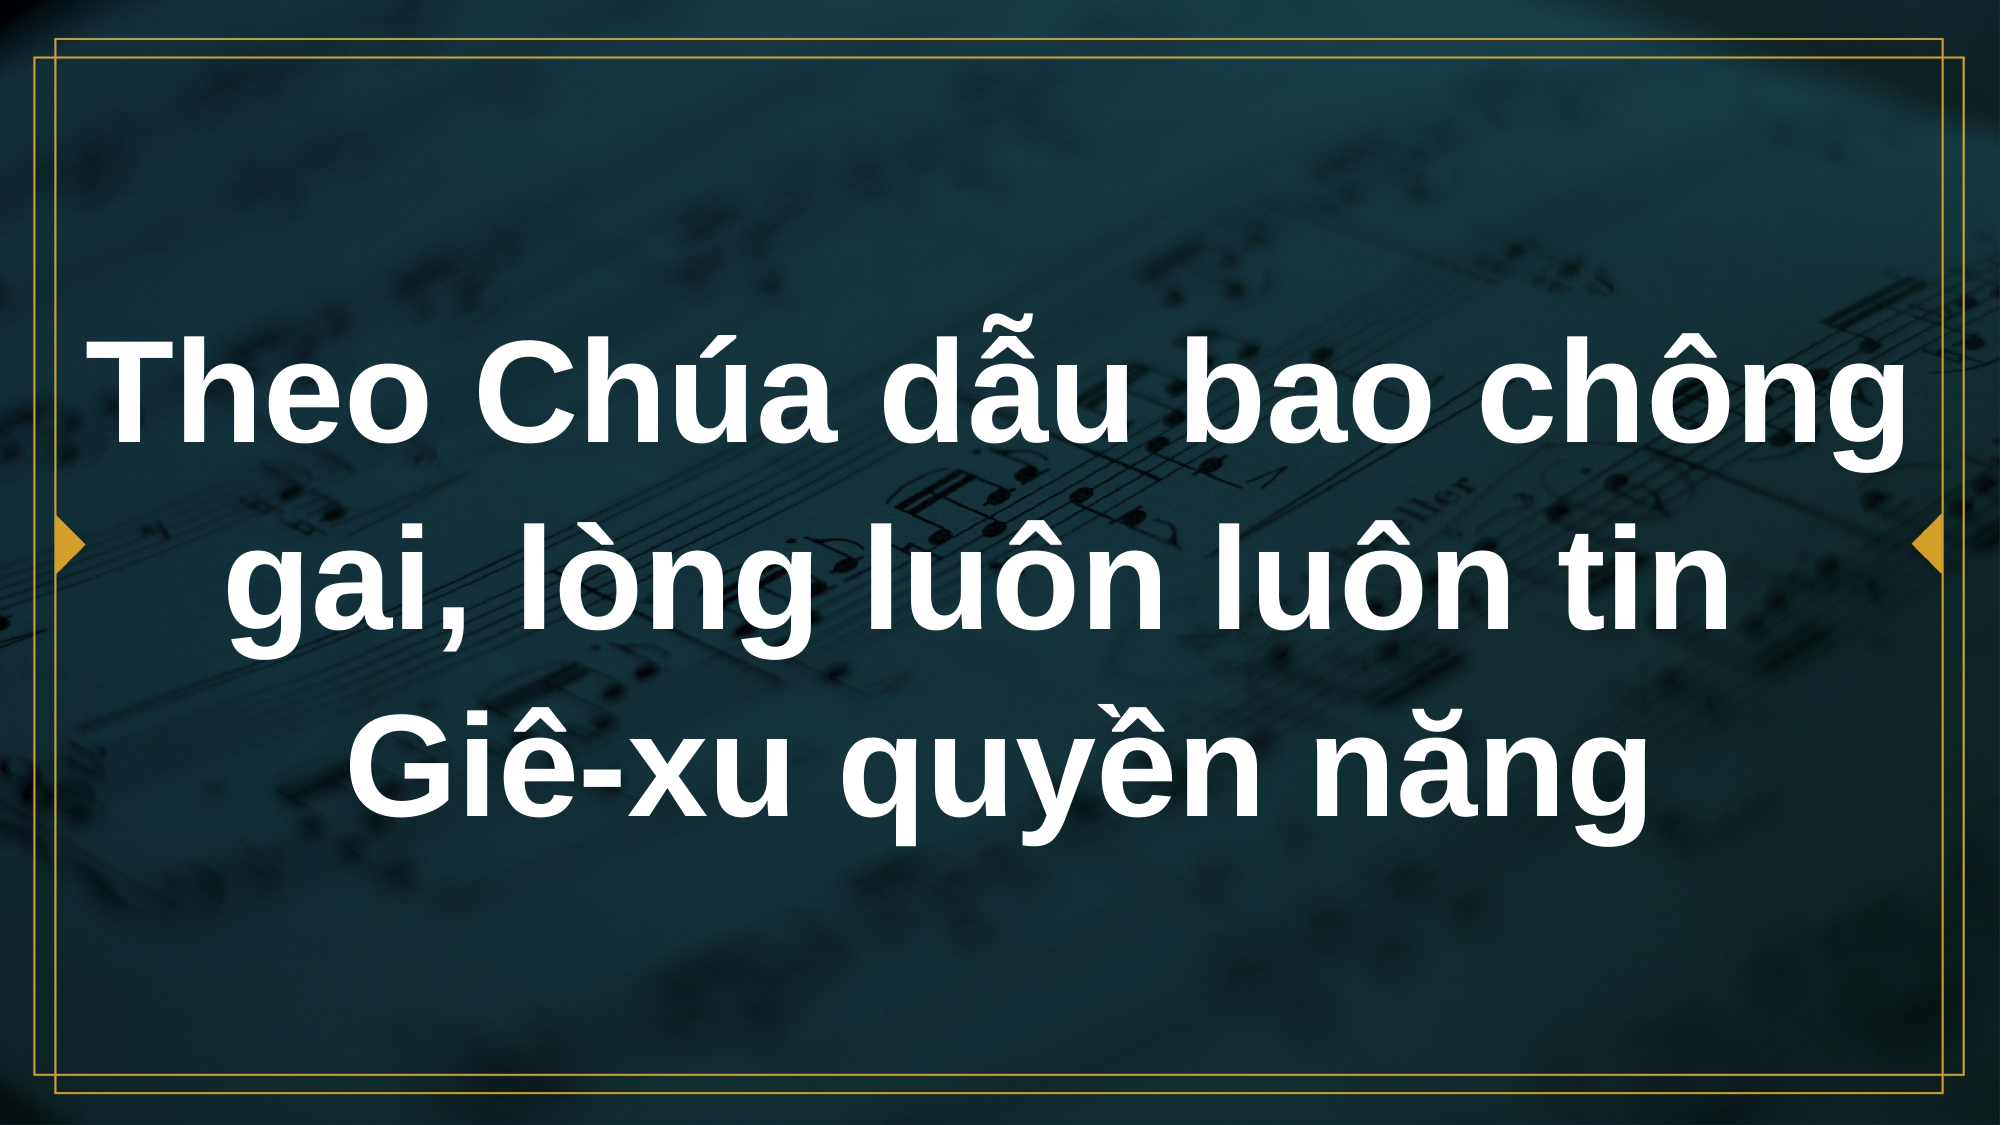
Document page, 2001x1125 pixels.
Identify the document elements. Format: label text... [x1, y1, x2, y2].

title Theo Chúa dẫu bao chông gai, lòng luôn luôn tin Giê-xu quyền năng [55, 53, 1945, 1077]
picture [0, 0, 2000, 1125]
